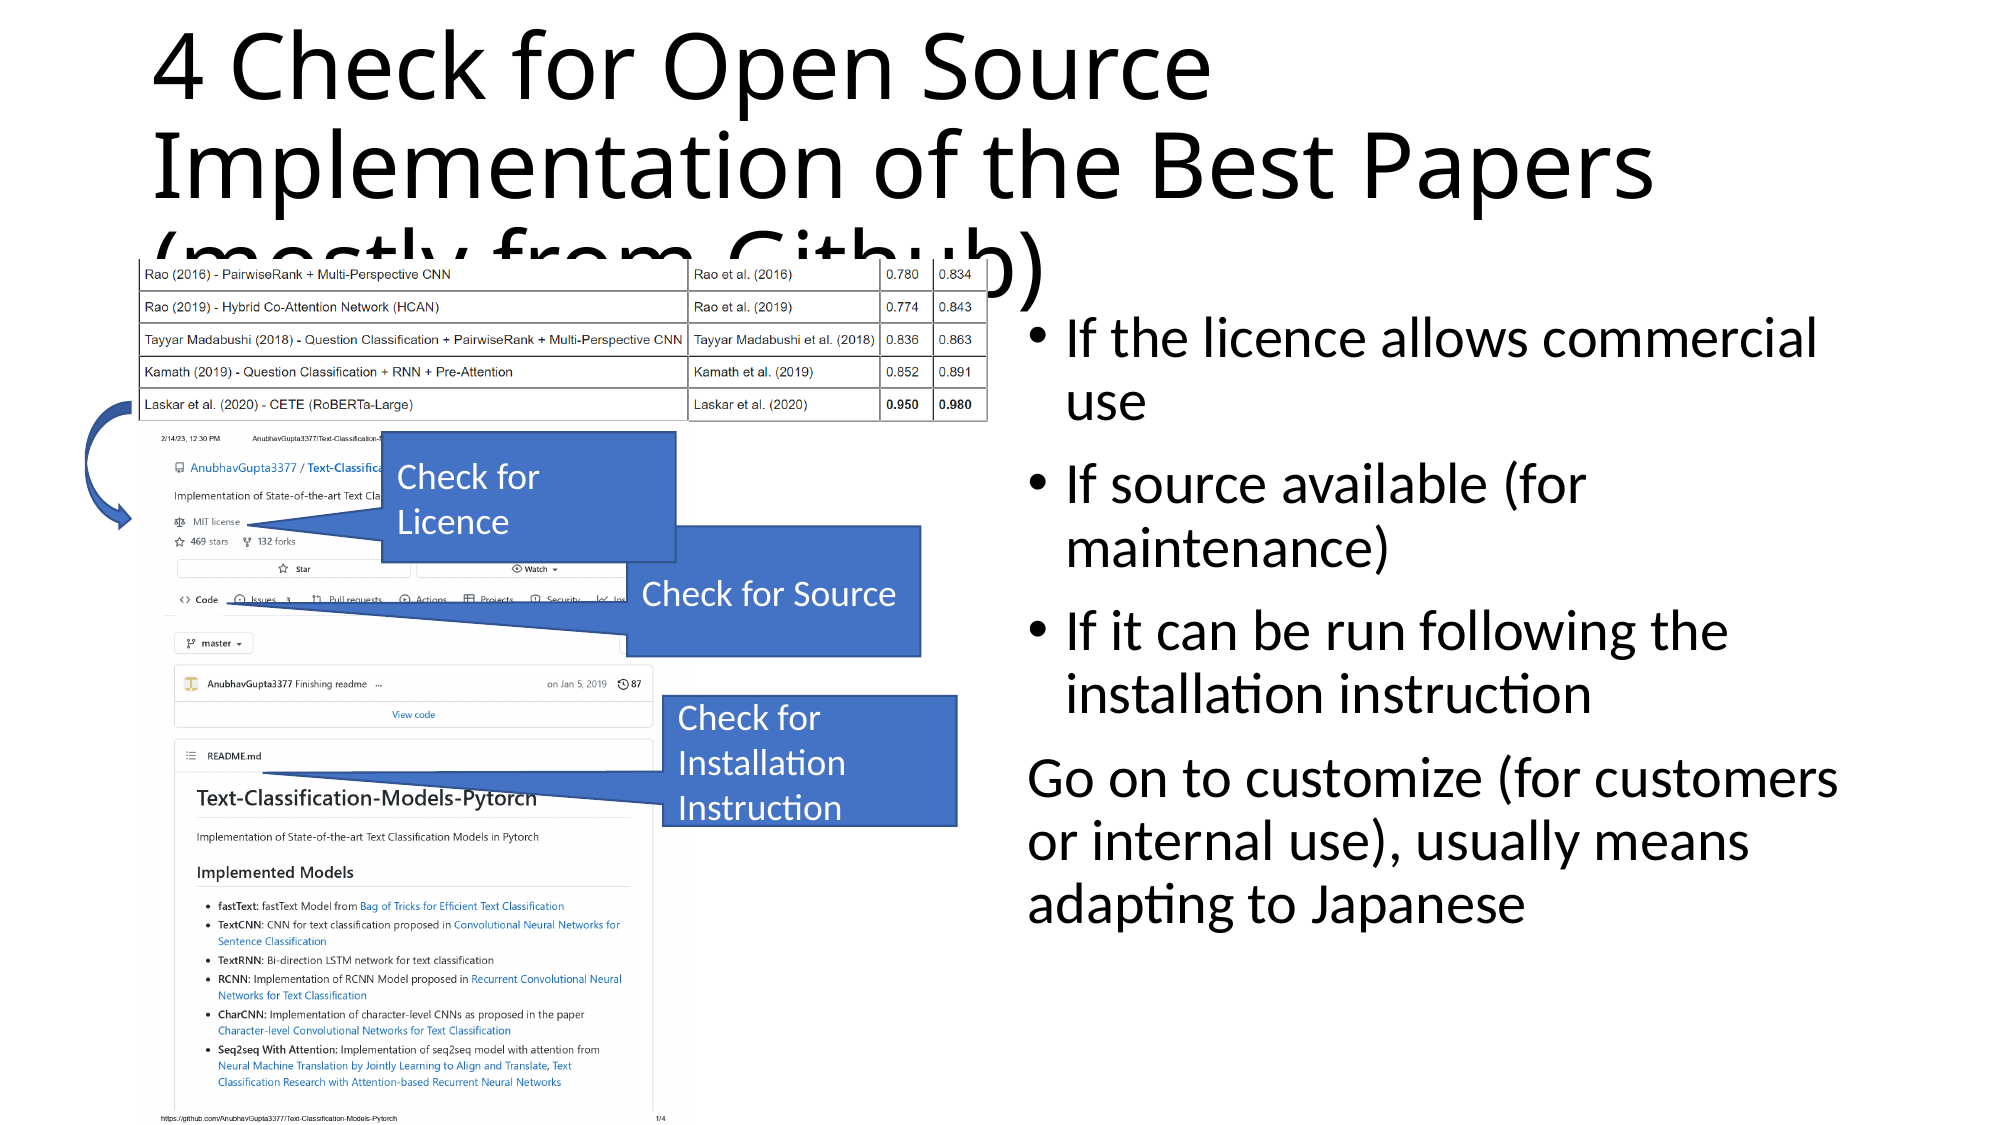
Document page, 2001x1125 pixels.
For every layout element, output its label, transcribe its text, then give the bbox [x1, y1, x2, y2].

picture [137, 259, 988, 1125]
title 4 Check for Open Source Implementation of the Best Papers (mostly from Github) [137, 59, 1863, 278]
text_box Check for Installation Instruction [689, 694, 958, 827]
text_box Check for Source [689, 525, 922, 658]
list If the licence allows commercial use If source available (for maintenance) If it can be run following the installation instruction Go on to customize (for customers or internal use), usually means adapting to Japanese [1012, 299, 1863, 1014]
text_box [84, 400, 133, 531]
